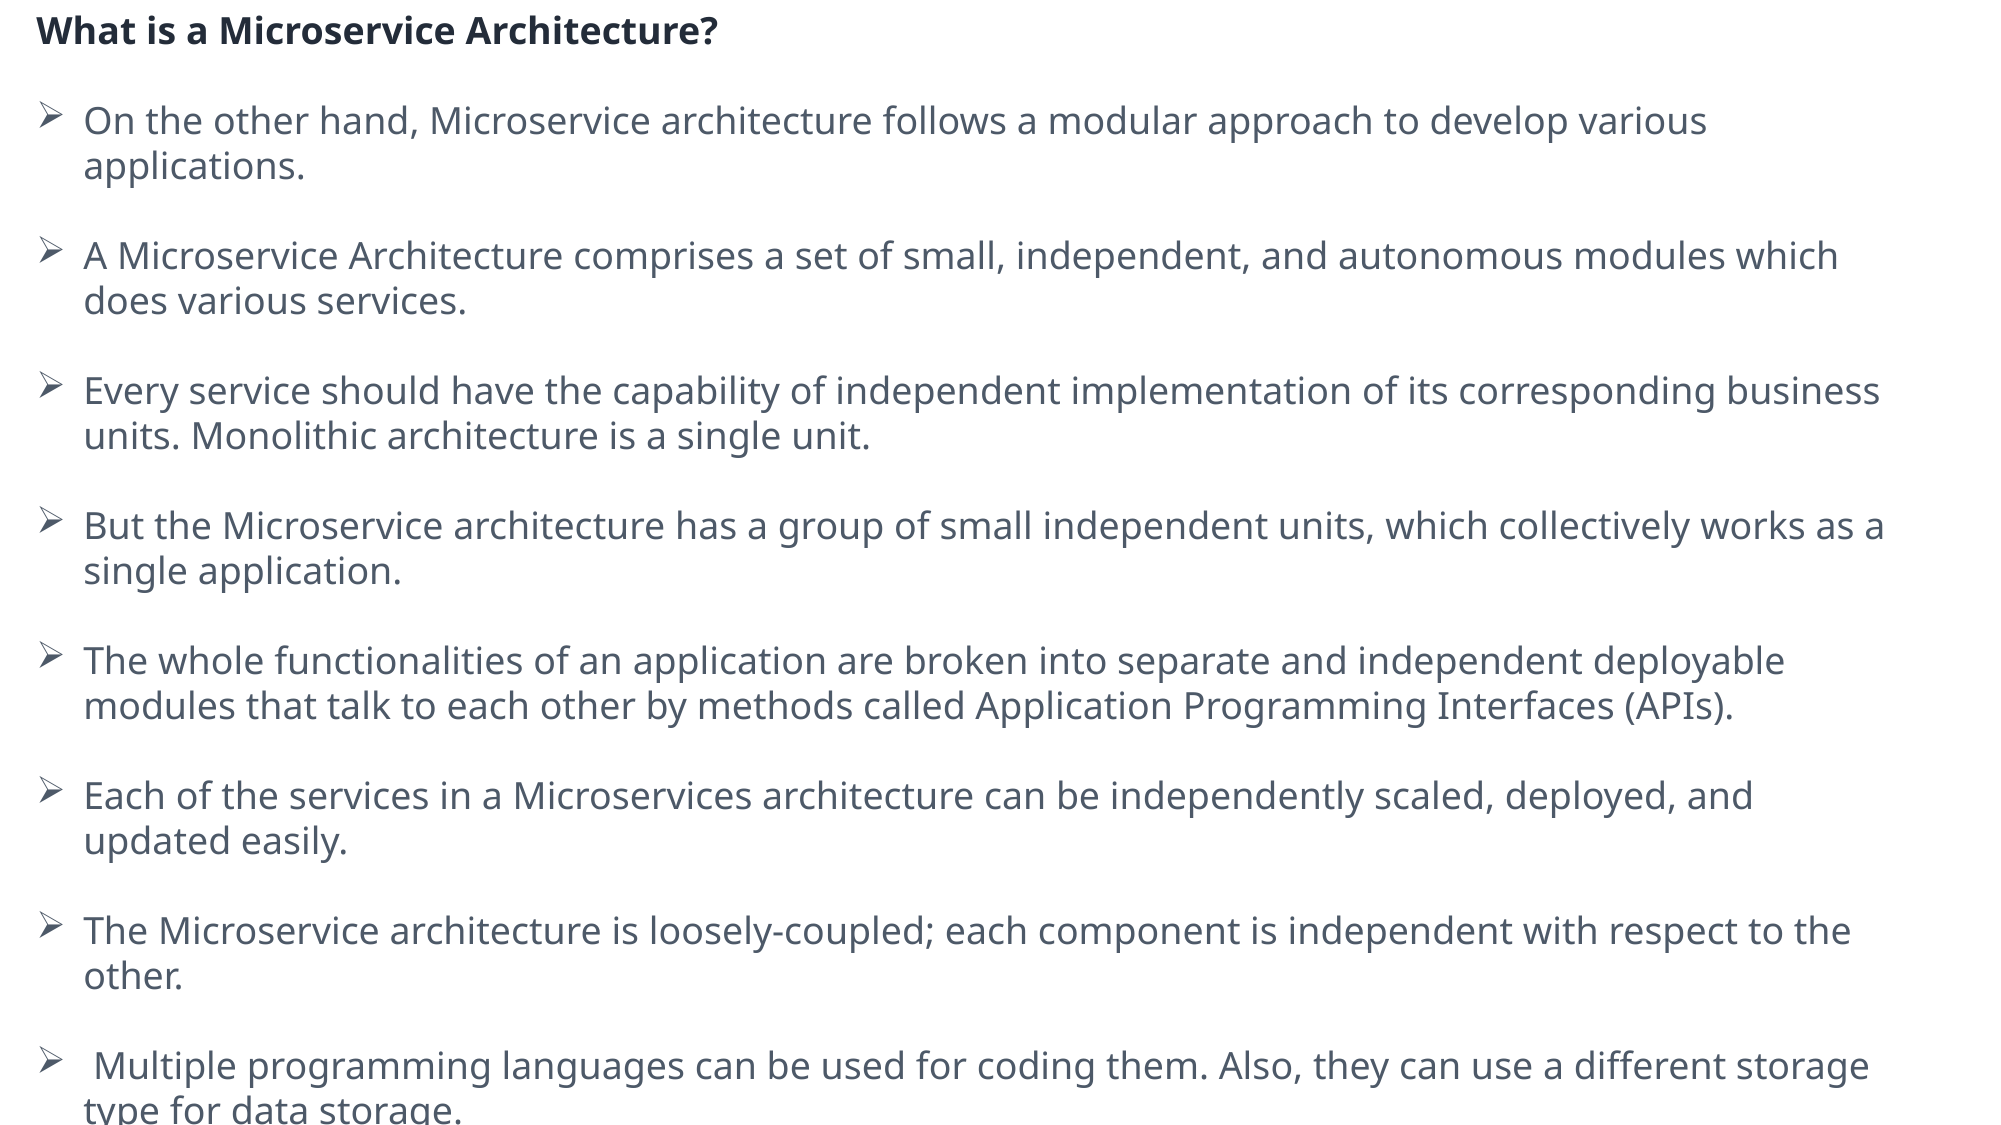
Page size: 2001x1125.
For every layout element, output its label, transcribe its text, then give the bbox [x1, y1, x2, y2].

text_box What is a Microservice Architecture? On the other hand, Microservice architecture follows a modular approach to develop various applications. A Microservice Architecture comprises a set of small, independent, and autonomous modules which does various services. Every service should have the capability of independent implementation of its corresponding business units. Monolithic architecture is a single unit. But the Microservice architecture has a group of small independent units, which collectively works as a single application. The whole functionalities of an application are broken into separate and independent deployable modules that talk to each other by methods called Application Programming Interfaces (APIs). Each of the services in a Microservices architecture can be independently scaled, deployed, and updated easily. The Microservice architecture is loosely-coupled; each component is independent with respect to the other. Multiple programming languages can be used for coding them. Also, they can use a different storage type for data storage. [21, 0, 1917, 1125]
